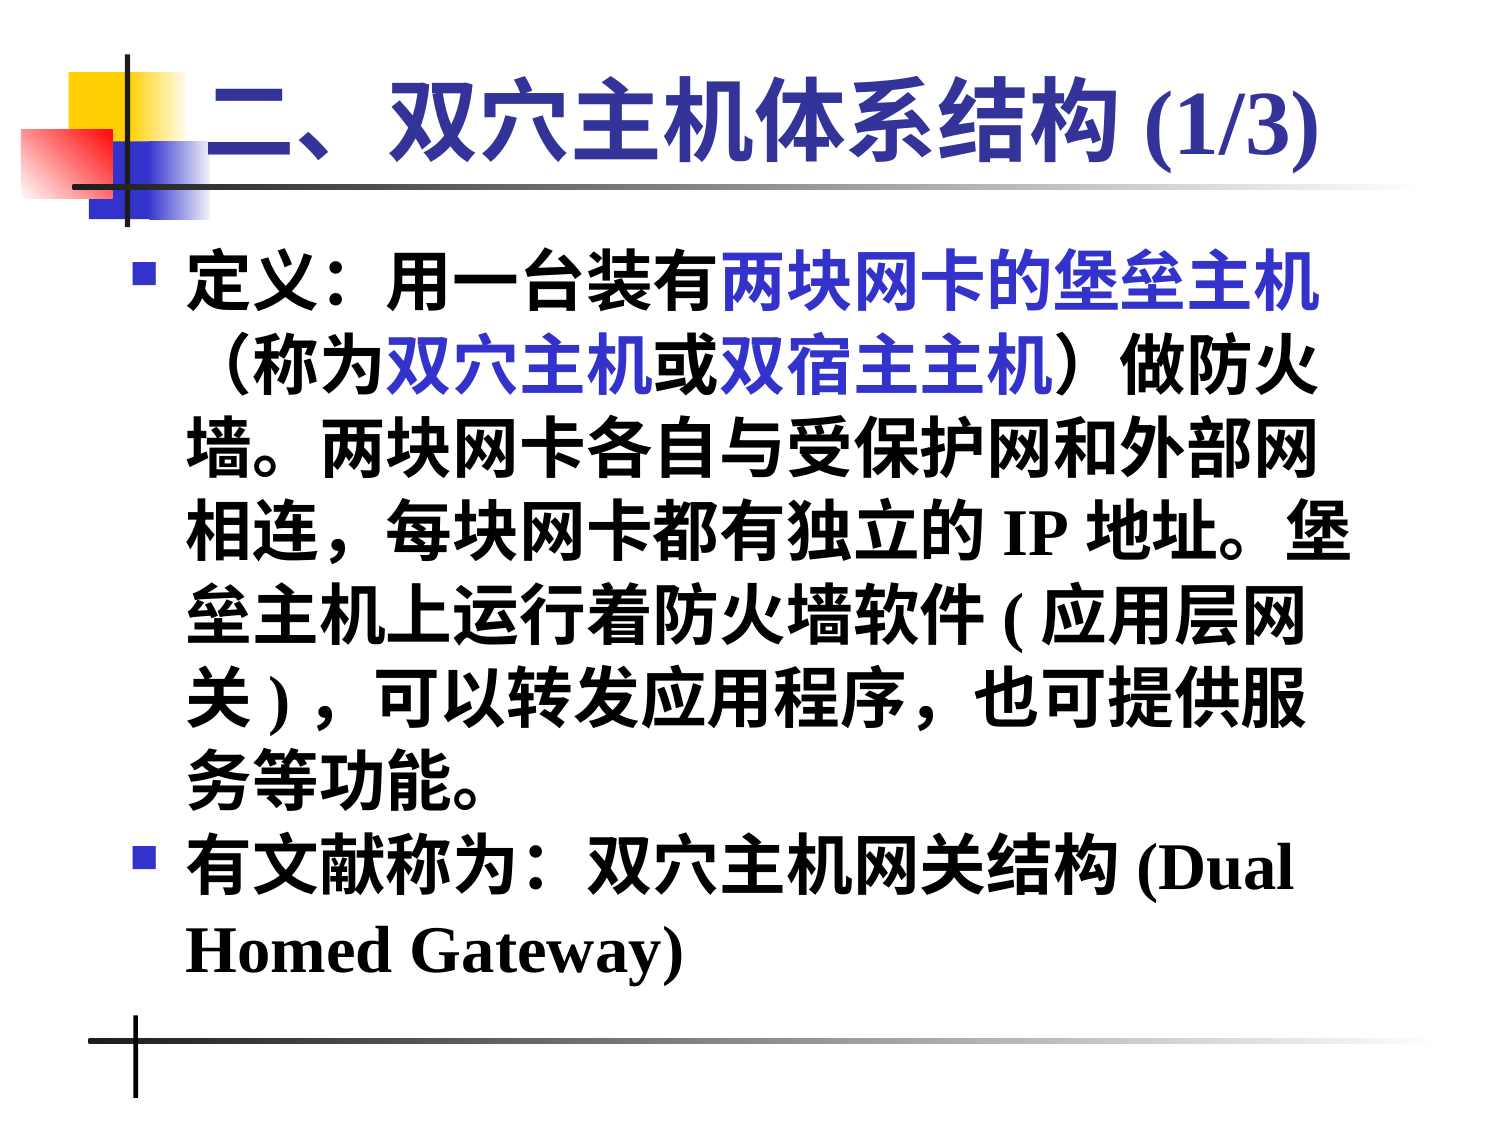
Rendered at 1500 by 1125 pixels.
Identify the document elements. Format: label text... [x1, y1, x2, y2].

title 二、双穴主机体系结构(1/3) [188, 23, 1468, 181]
list 定义：用一台装有两块网卡的堡垒主机（称为双穴主机或双宿主主机）做防火墙。两块网卡各自与受保护网和外部网相连，每块网卡都有独立的IP地址。堡垒主机上运行着防火墙软件(应用层网关)，可以转发应用程序，也可提供服务等功能。 有文献称为：双穴主机网关结构(Dual Homed Gateway) [114, 228, 1390, 1016]
